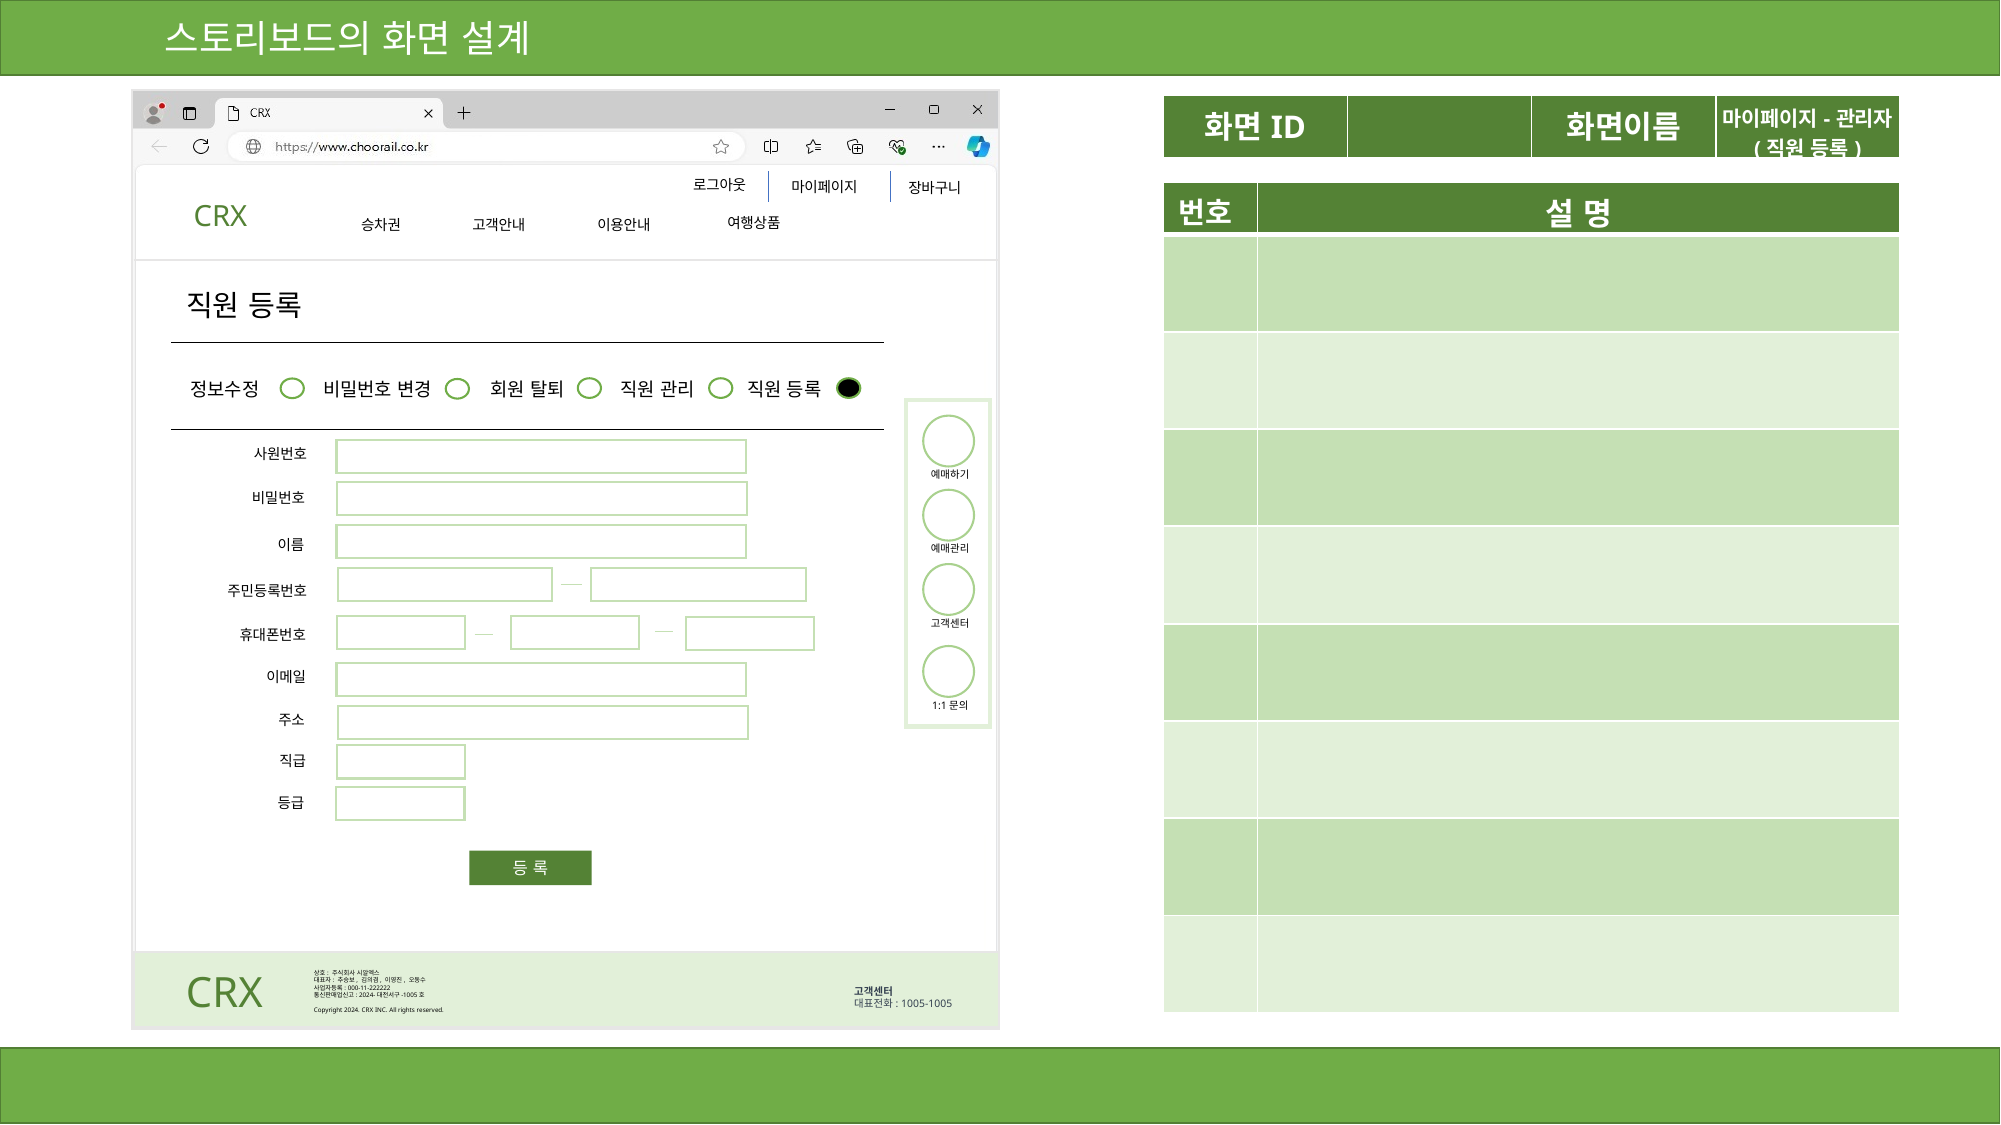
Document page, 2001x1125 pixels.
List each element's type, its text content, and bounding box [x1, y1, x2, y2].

table_cell [1258, 819, 1899, 915]
table_cell [1258, 237, 1899, 331]
table_cell [1258, 430, 1899, 525]
table_header 마이페이지-관리자 (직원 등록) [1717, 96, 1899, 157]
table_cell [1164, 819, 1257, 915]
table_cell [1164, 625, 1257, 720]
table_cell [1258, 333, 1899, 428]
picture [132, 89, 1001, 1029]
table_cell [1258, 527, 1899, 623]
table_cell [1164, 527, 1257, 623]
table_cell [1164, 333, 1257, 428]
text_box 스토리보드의 화면 설계 [0, 0, 2000, 76]
table_header [1348, 96, 1531, 157]
table_cell [1258, 916, 1899, 1012]
table_header 번호 [1164, 183, 1257, 232]
text_box [0, 1047, 2000, 1124]
table_cell [1258, 625, 1899, 720]
table_cell [1164, 430, 1257, 525]
table_header 설 명 [1258, 183, 1899, 232]
table_cell [1164, 237, 1257, 331]
table_cell [1258, 722, 1899, 817]
table_header 화면이름 [1532, 96, 1715, 157]
table_cell [1164, 916, 1257, 1012]
table_cell [1164, 722, 1257, 817]
table_header 화면ID [1164, 96, 1347, 157]
